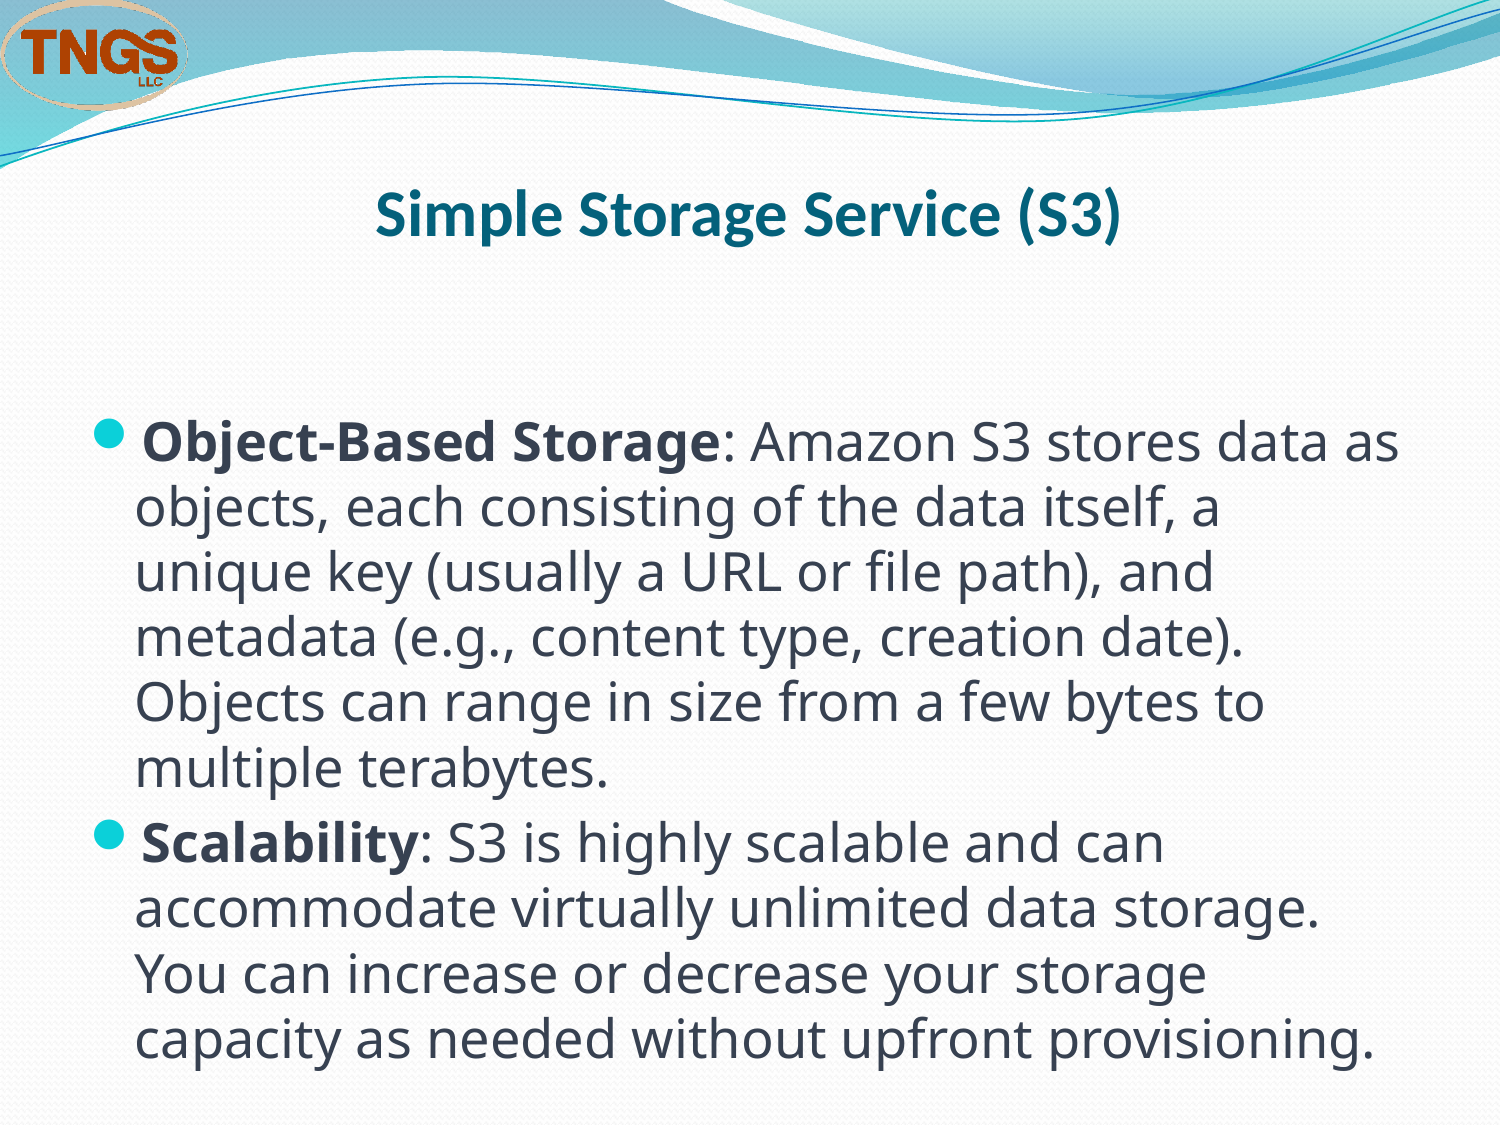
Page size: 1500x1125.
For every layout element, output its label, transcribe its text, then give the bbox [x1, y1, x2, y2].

title Simple Storage Service (S3) [74, 172, 1425, 250]
list Object-Based Storage: Amazon S3 stores data as objects, each consisting of the data itself, a unique key (usually a URL or file path), and metadata (e.g., content type, creation date). Objects can range in size from a few bytes to multiple terabytes. Scalability: S3 is highly scalable and can accommodate virtually unlimited data storage. You can increase or decrease your storage capacity as needed without upfront provisioning. [75, 399, 1425, 1080]
picture [0, 0, 188, 111]
